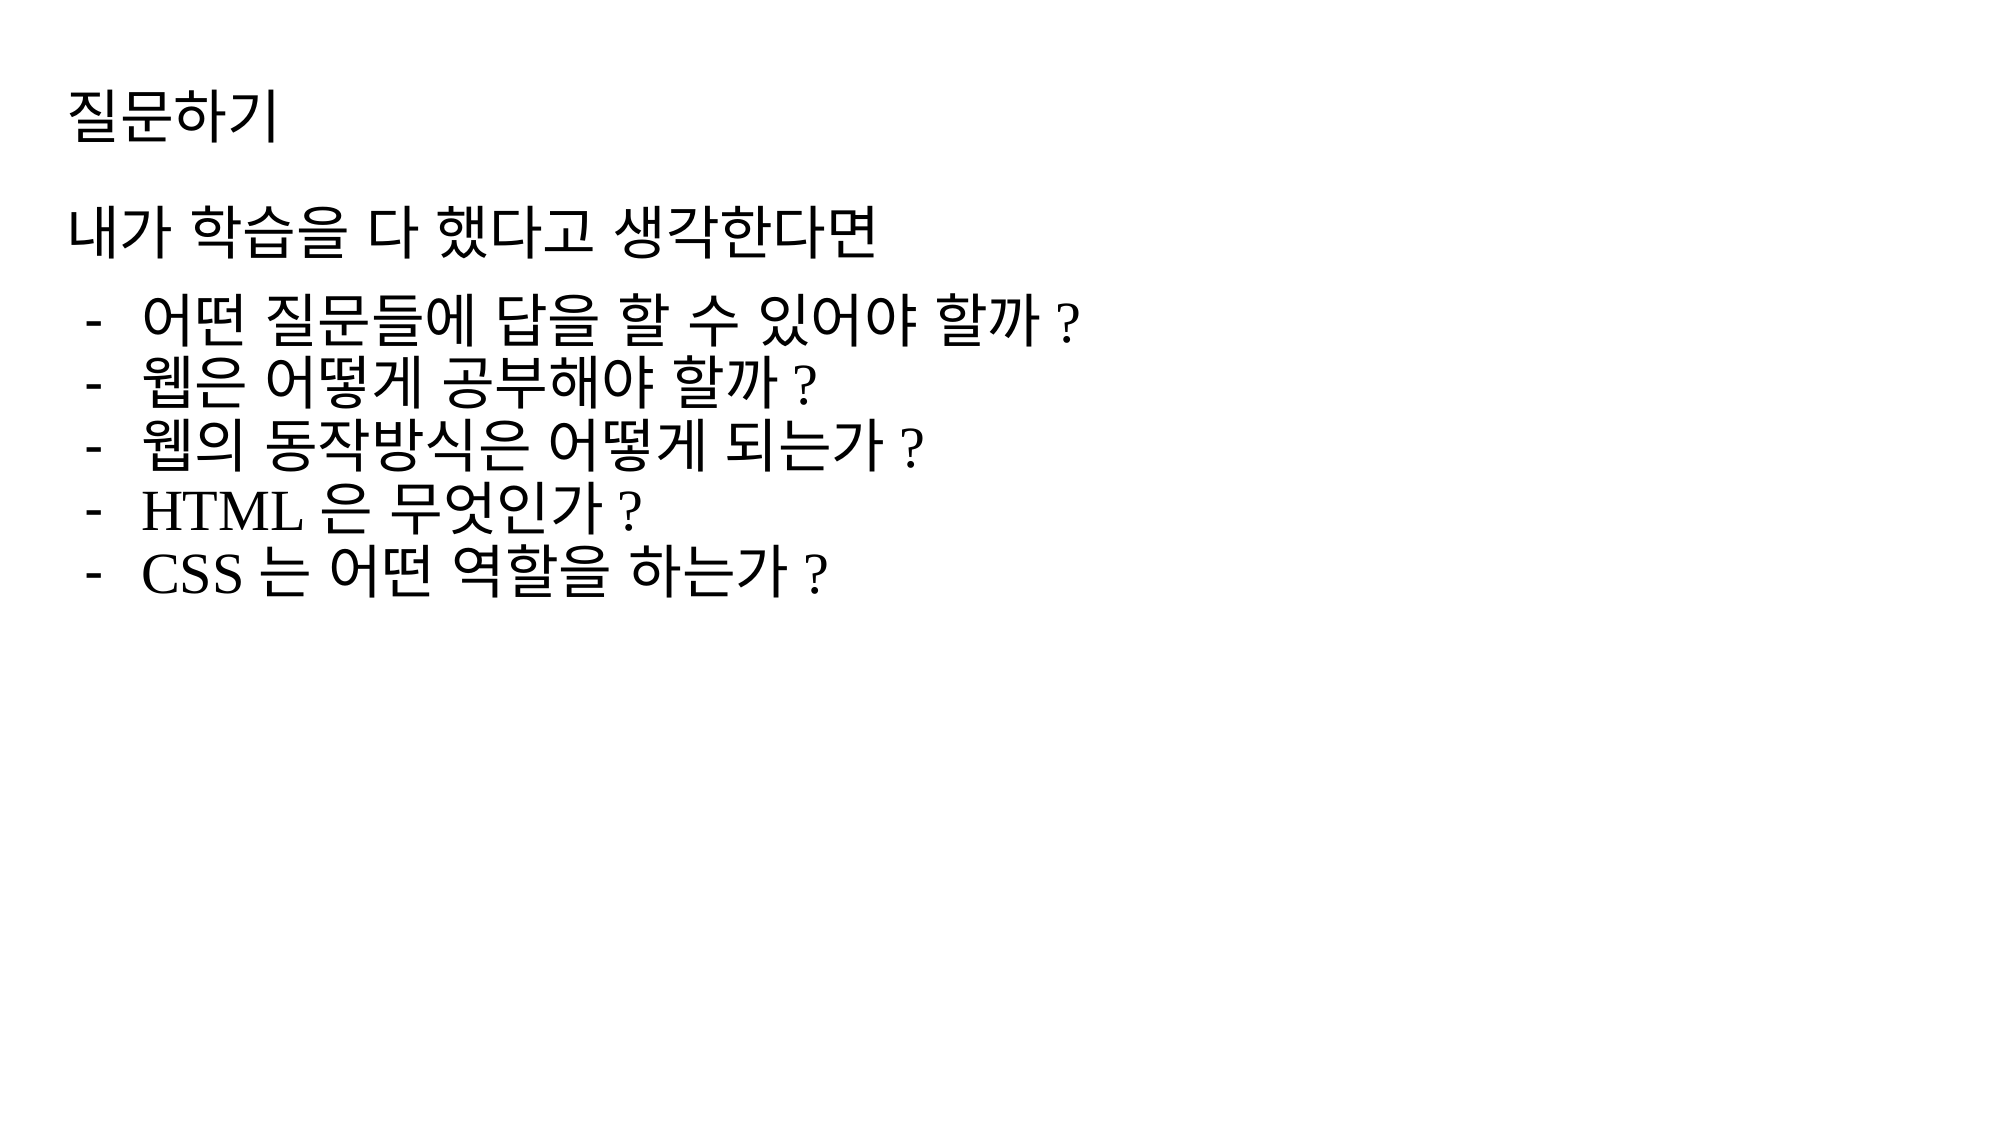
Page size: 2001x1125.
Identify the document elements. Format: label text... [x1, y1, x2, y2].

title 질문하기 [51, 72, 1449, 167]
list 내가 학습을 다 했다고 생각한다면 어떤 질문들에 답을 할 수 있어야 할까? 웹은 어떻게 공부해야 할까? 웹의 동작방식은 어떻게 되는가? HTML은 무엇인가? CSS는 어떤 역할을 하는가? [51, 189, 1449, 750]
